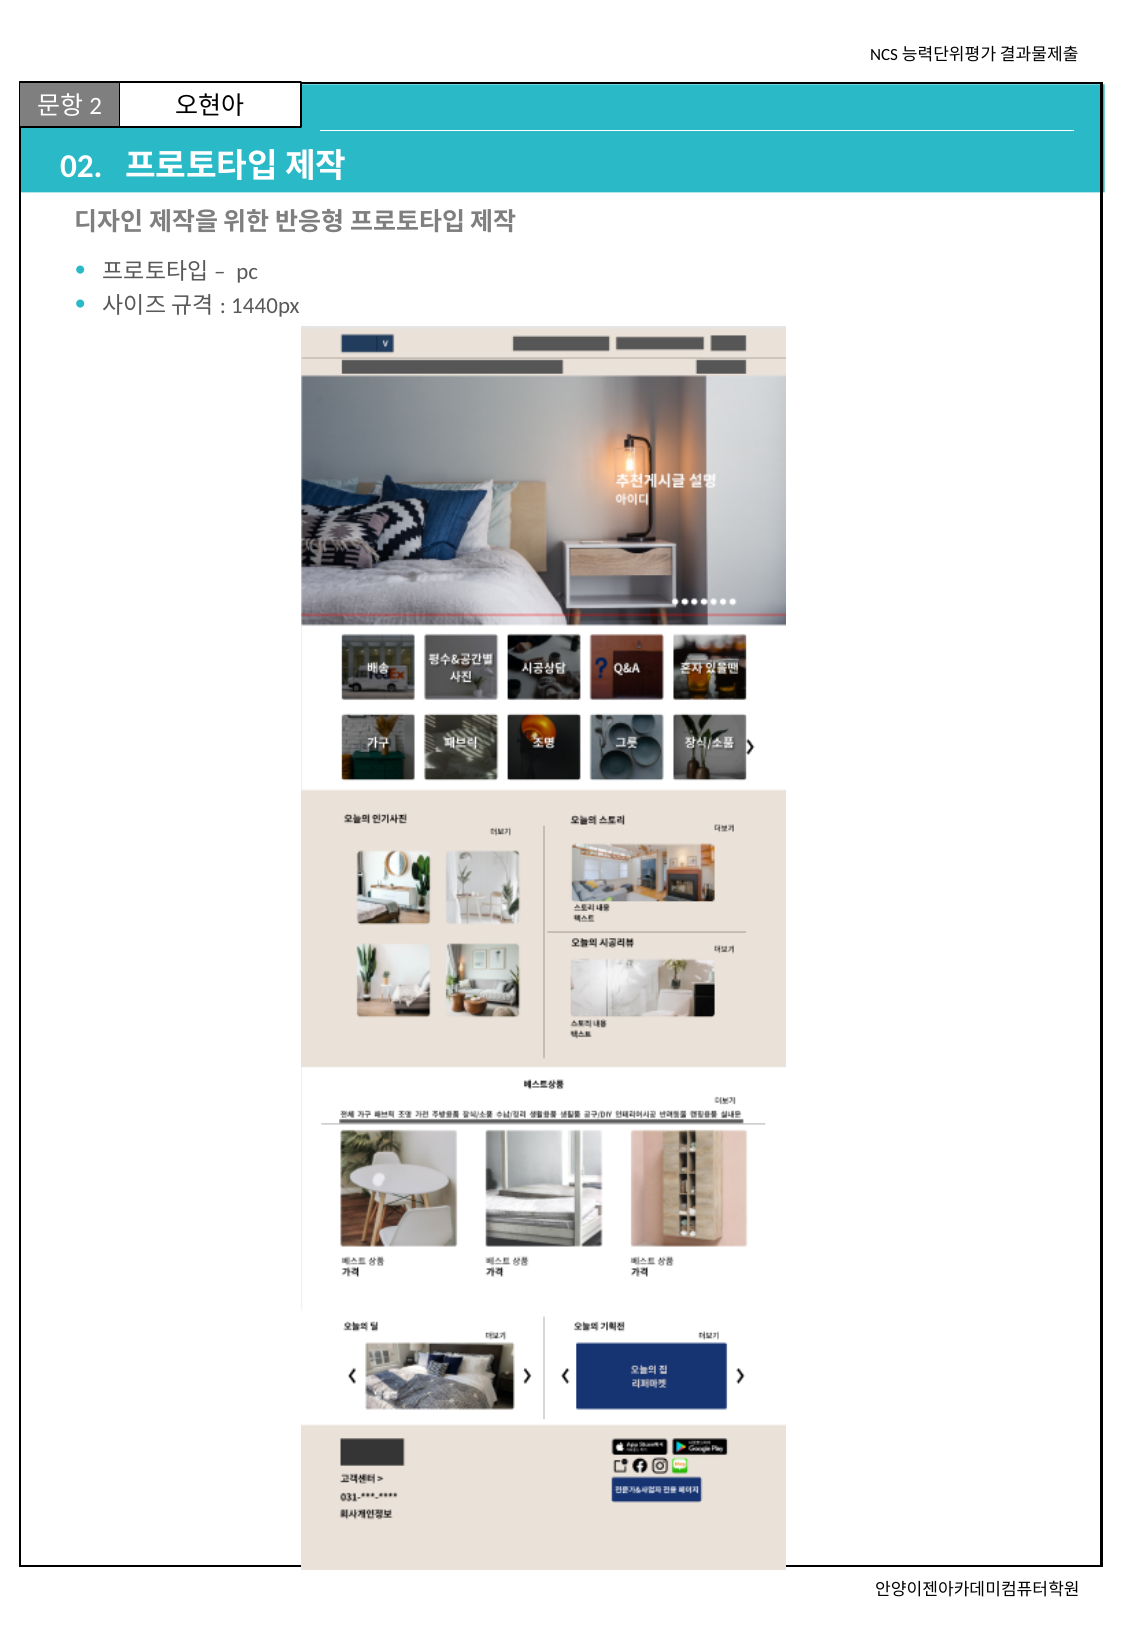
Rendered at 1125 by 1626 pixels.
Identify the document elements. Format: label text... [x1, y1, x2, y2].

list 프로토타입 – pc 사이즈 규격: 1440px [59, 249, 529, 301]
picture [301, 326, 787, 1570]
title 02. 프로토타입 제작 [45, 141, 1073, 193]
subtitle 디자인 제작을 위한 반응형 프로토타입 제작 [59, 202, 1076, 243]
